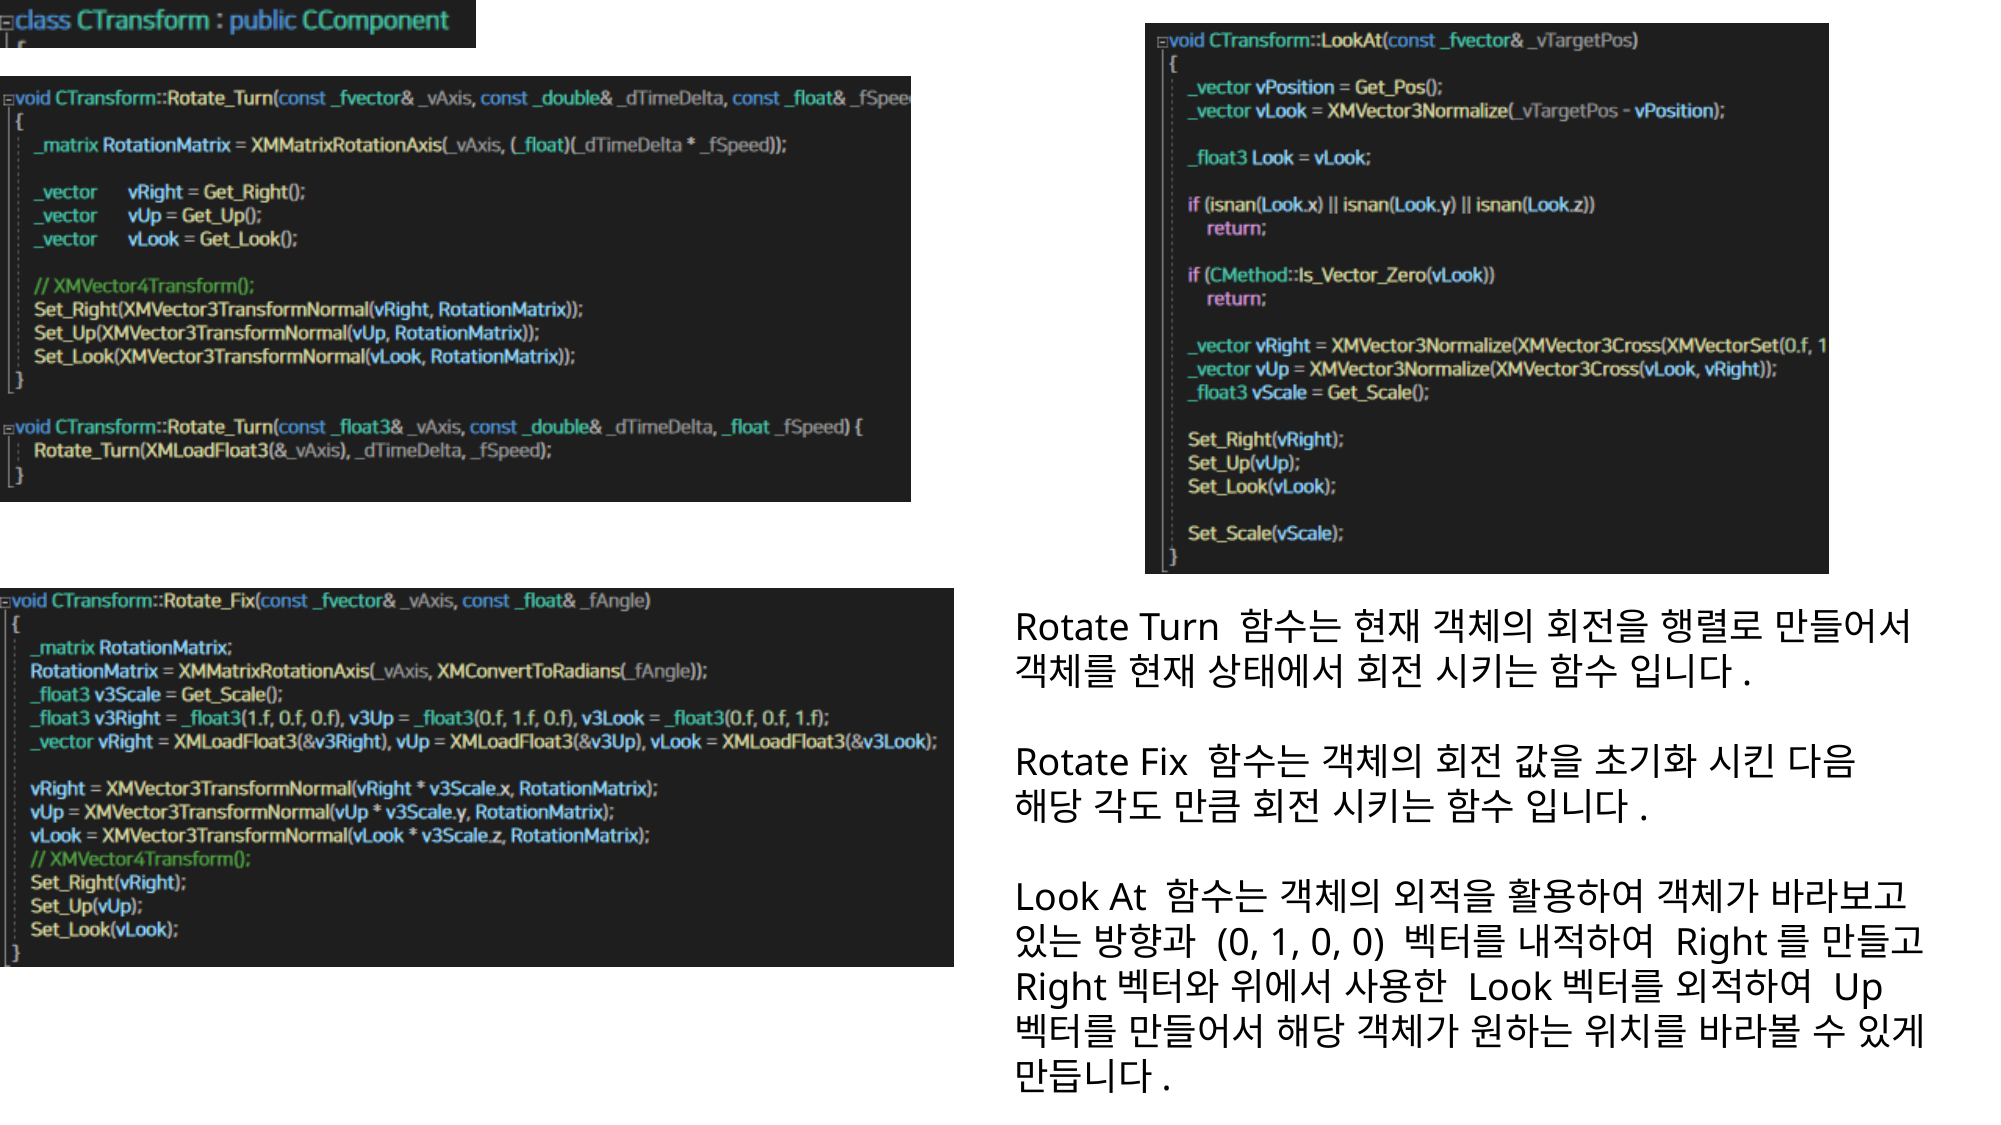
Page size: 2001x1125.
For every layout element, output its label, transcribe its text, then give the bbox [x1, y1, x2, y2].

picture [0, 0, 476, 48]
picture [0, 76, 911, 502]
text_box Rotate Turn 함수는 현재 객체의 회전을 행렬로 만들어서 객체를 현재 상태에서 회전 시키는 함수 입니다. Rotate Fix 함수는 객체의 회전 값을 초기화 시킨 다음 해당 각도 만큼 회전 시키는 함수 입니다. Look At 함수는 객체의 외적을 활용하여 객체가 바라보고 있는 방향과 (0, 1, 0, 0) 벡터를 내적하여 Right를 만들고 Right벡터와 위에서 사용한 Look벡터를 외적하여 Up 벡터를 만들어서 해당 객체가 원하는 위치를 바라볼 수 있게 만듭니다. [999, 595, 1946, 1106]
picture [1145, 23, 1829, 574]
picture [0, 588, 954, 967]
